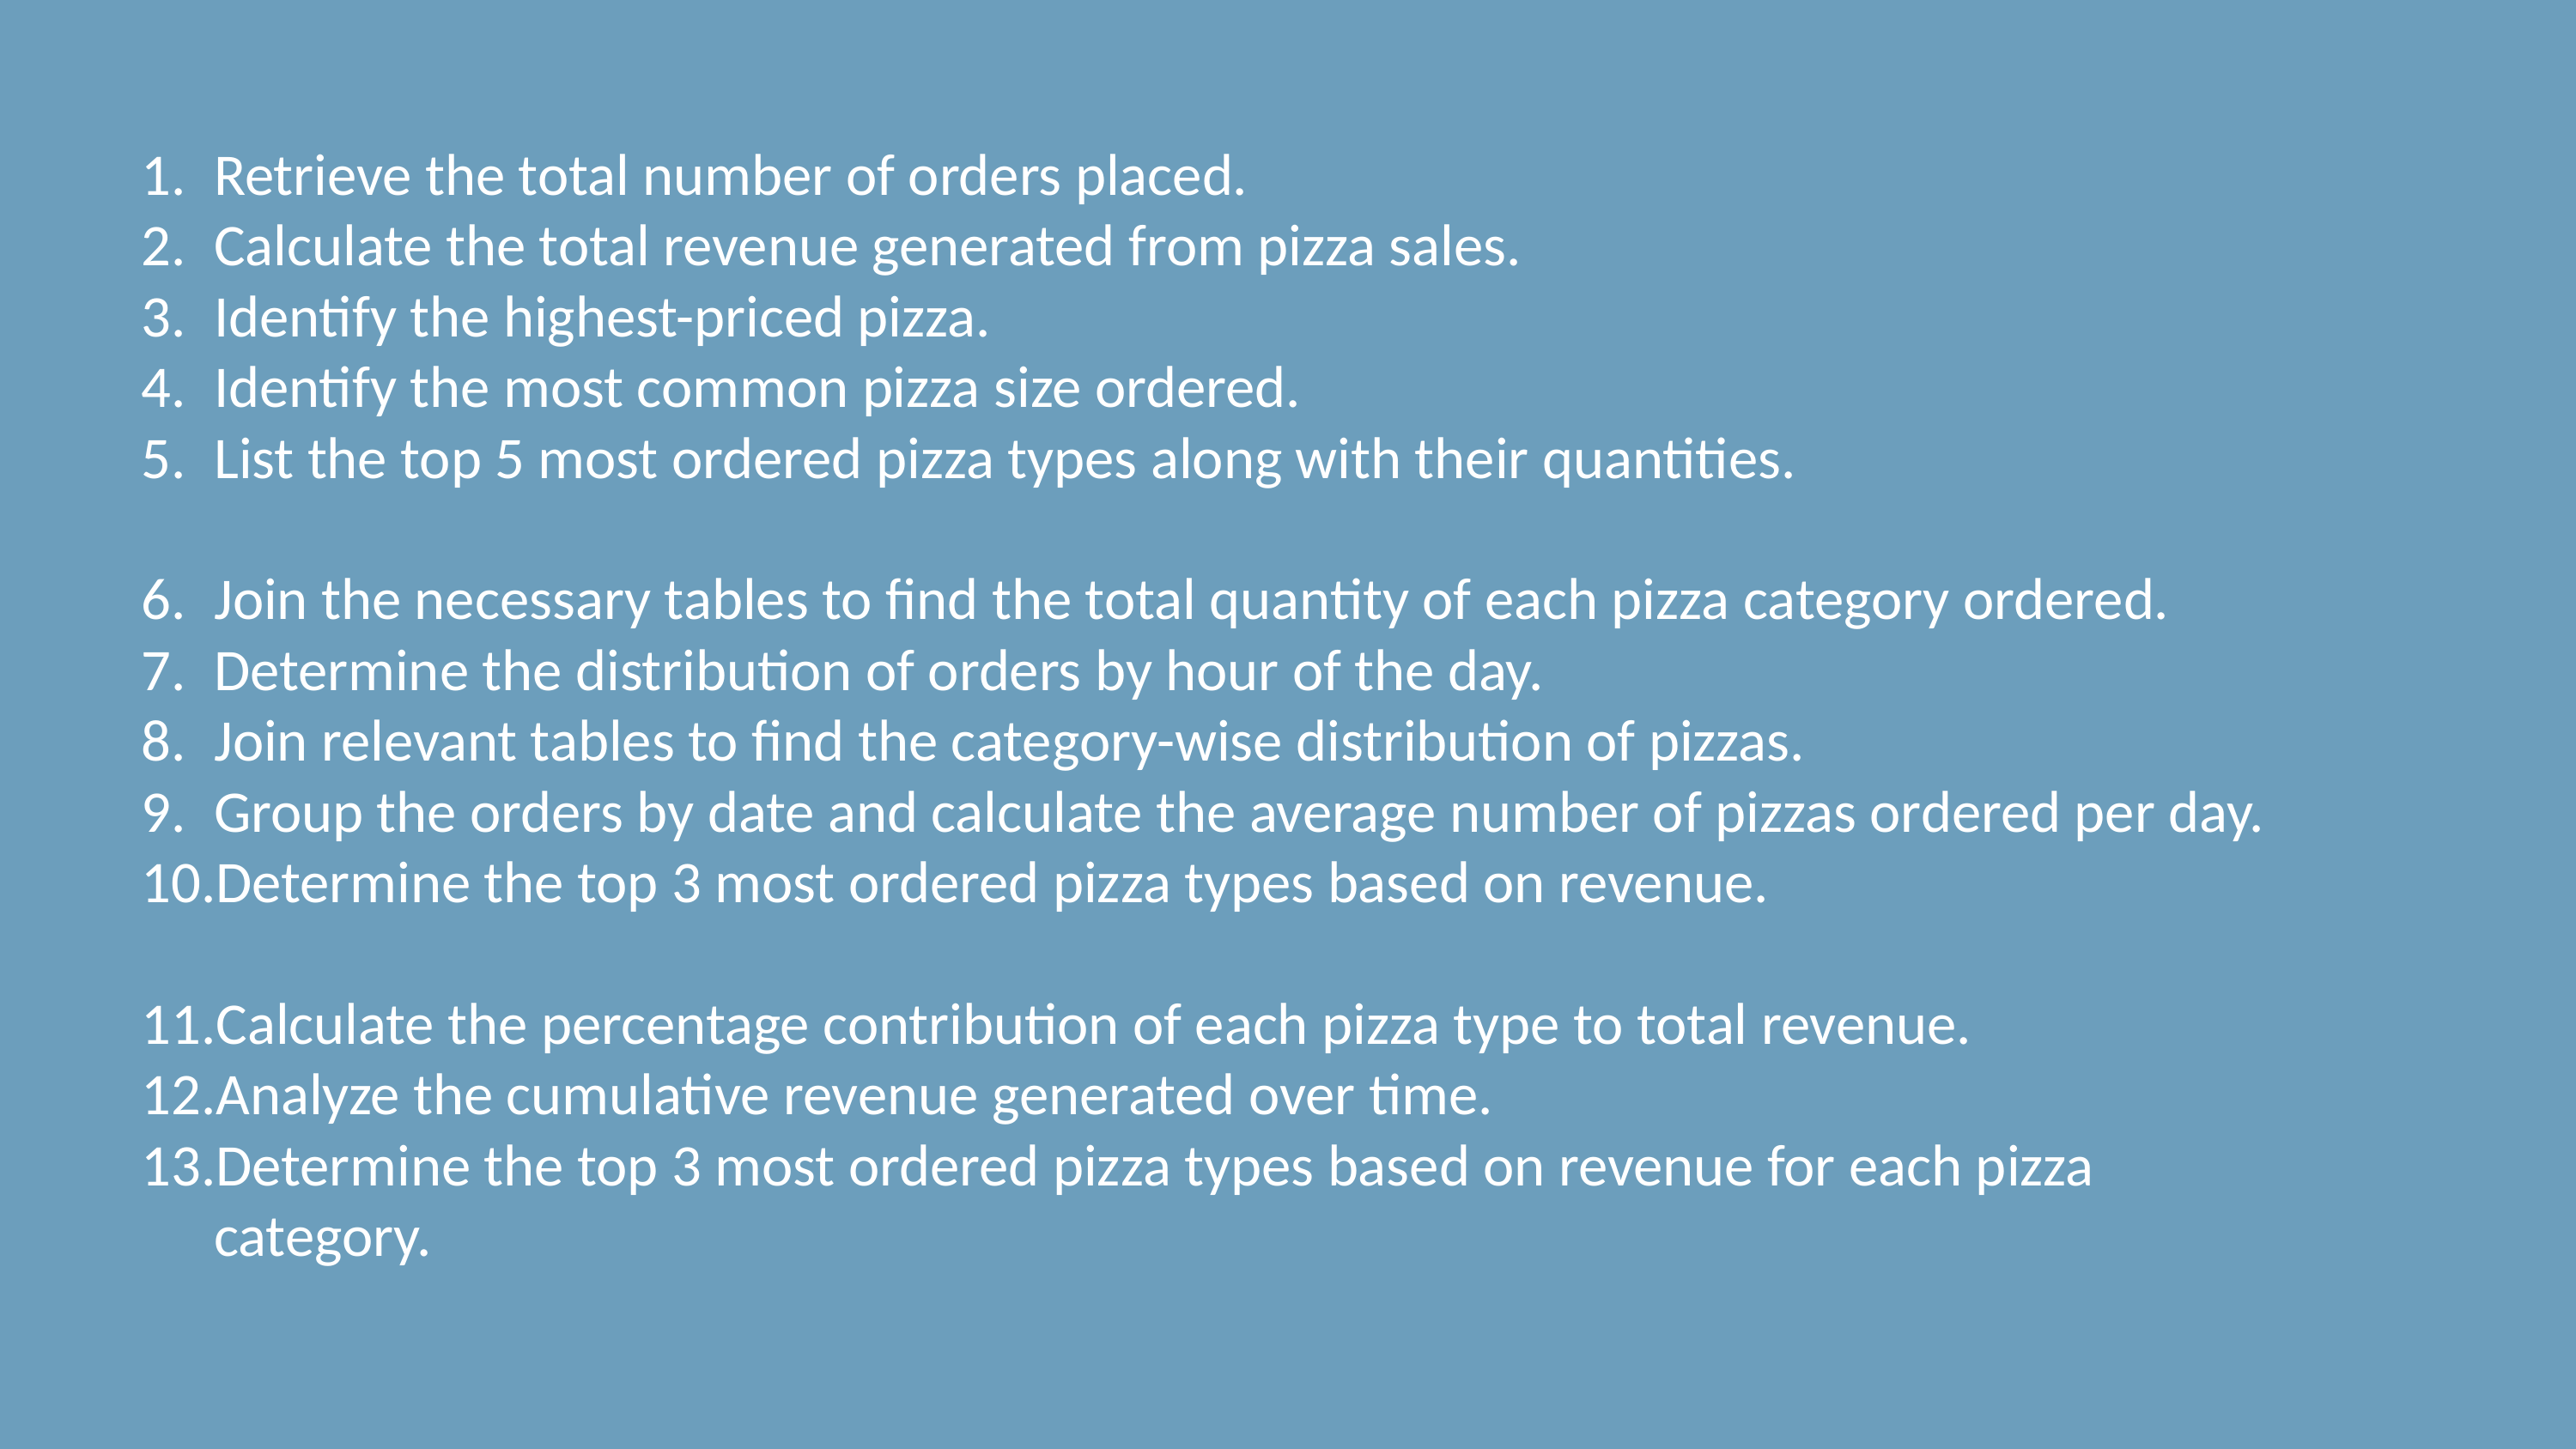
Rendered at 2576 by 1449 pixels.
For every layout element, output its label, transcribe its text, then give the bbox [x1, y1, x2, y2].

text_box Retrieve the total number of orders placed. Calculate the total revenue generated from pizza sales. Identify the highest-priced pizza. Identify the most common pizza size ordered. List the top 5 most ordered pizza types along with their quantities. Join the necessary tables to find the total quantity of each pizza category ordered. Determine the distribution of orders by hour of the day. Join relevant tables to find the category-wise distribution of pizzas. Group the orders by date and calculate the average number of pizzas ordered per day. Determine the top 3 most ordered pizza types based on revenue. Calculate the percentage contribution of each pizza type to total revenue. Analyze the cumulative revenue generated over time. Determine the top 3 most ordered pizza types based on revenue for each pizza category. [129, 58, 2297, 1275]
